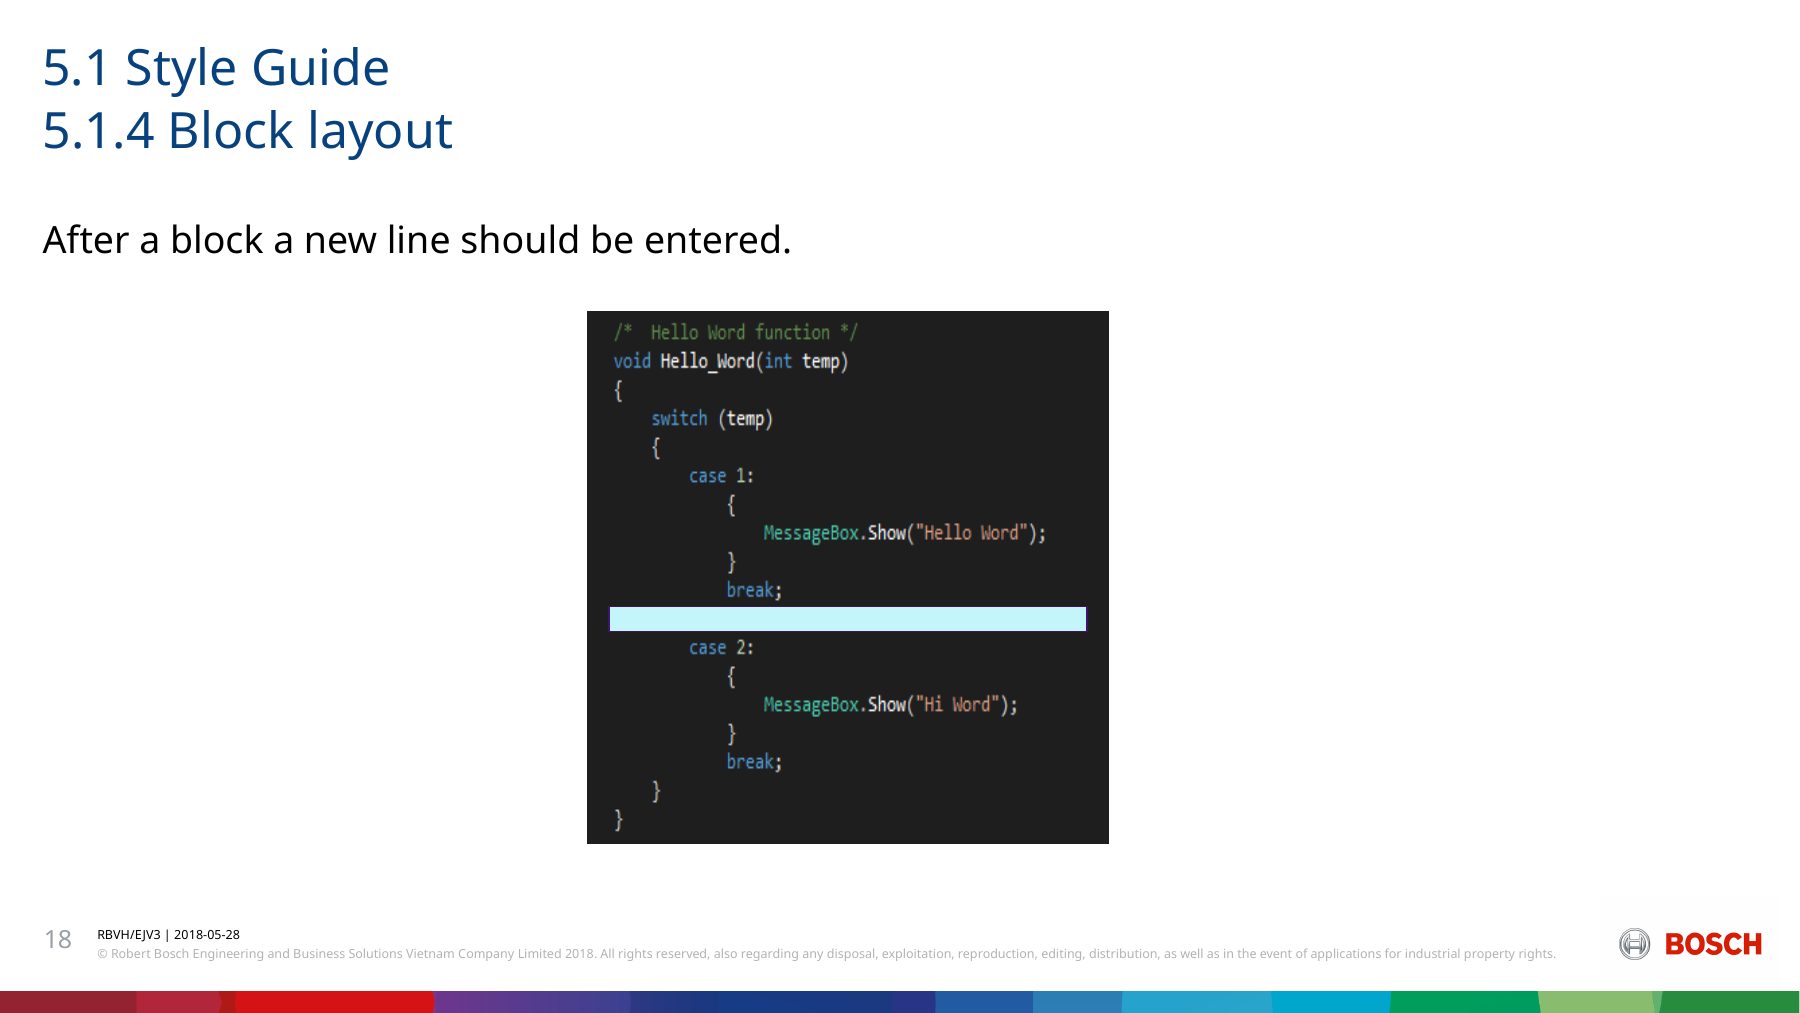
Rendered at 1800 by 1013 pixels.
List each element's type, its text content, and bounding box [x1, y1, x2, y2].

picture [1390, 991, 1800, 1013]
text_box © Robert Bosch Engineering and Business Solutions Vietnam Company Limited 2018. All rights reserved, also regarding any disposal, exploitation, reproduction, editing, distribution, as well as in the event of applications for industrial property rights. [97, 944, 1599, 980]
title 5.1.4 Block layout [42, 106, 1758, 170]
picture [0, 991, 1272, 1013]
text_box 18 [43, 923, 92, 991]
text_box RBVH/EJV3 | 2018-05-28 [97, 925, 1599, 944]
picture [587, 311, 1109, 844]
text_box 5.1 Style Guide [42, 42, 1758, 106]
list After a block a new line should be entered. [42, 212, 1758, 897]
